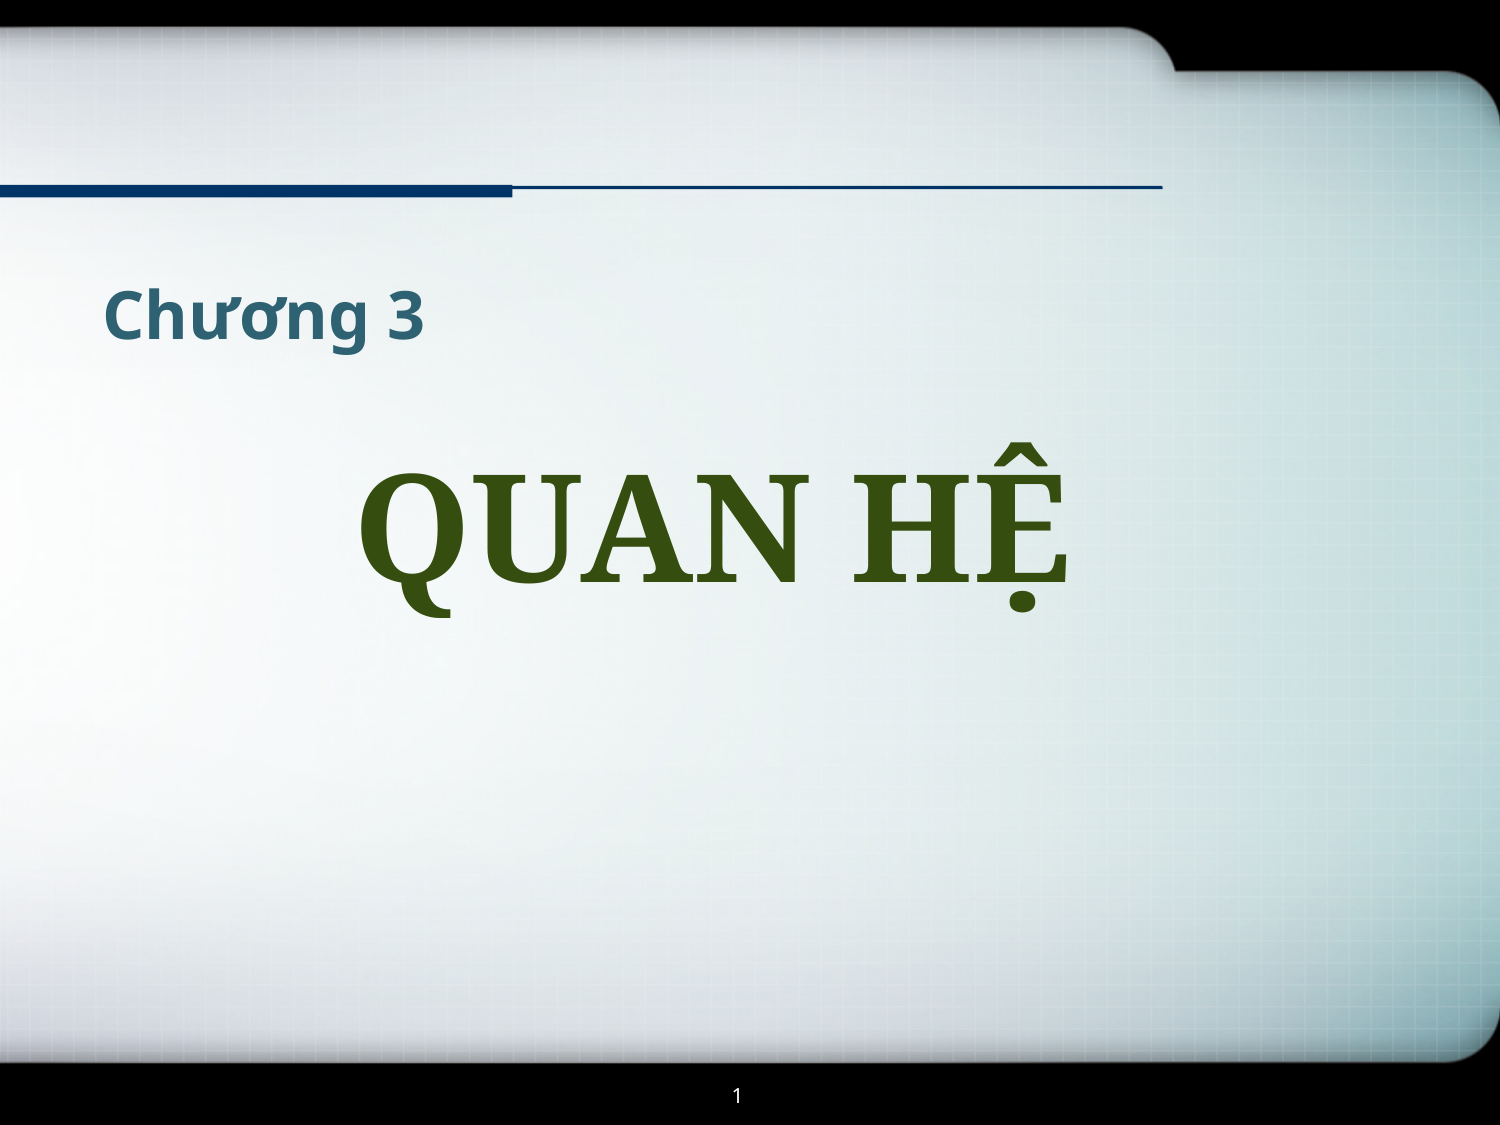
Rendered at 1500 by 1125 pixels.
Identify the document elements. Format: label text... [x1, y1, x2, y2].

slide_number 1 [562, 1075, 913, 1116]
text_box Chương 3 [87, 212, 1363, 413]
picture [0, 0, 1500, 1125]
text_box QUAN HỆ [249, 424, 1175, 650]
